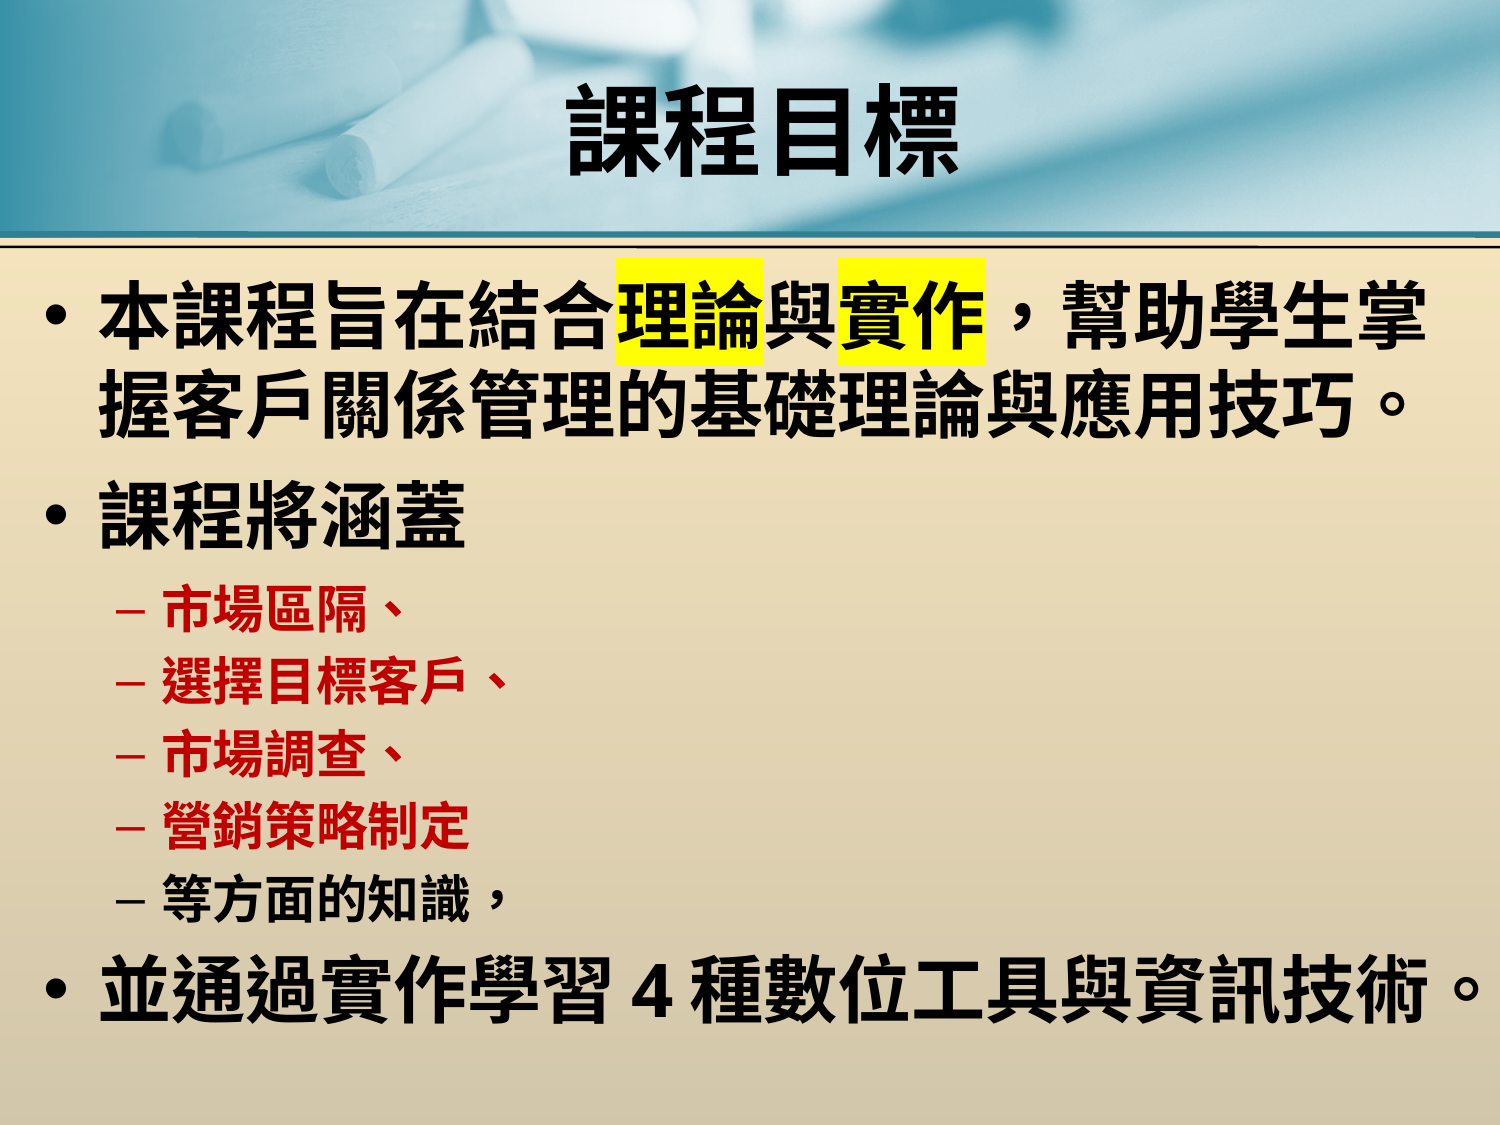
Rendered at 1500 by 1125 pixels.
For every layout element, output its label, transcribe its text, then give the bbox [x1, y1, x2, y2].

list 本課程旨在結合理論與實作，幫助學生掌握客戶關係管理的基礎理論與應用技巧。 課程將涵蓋 市場區隔、 選擇目標客戶、 市場調查、 營銷策略制定 等方面的知識， 並通過實作學習4種數位工具與資訊技術。 [29, 262, 1481, 1103]
title 課程目標 [45, 24, 1481, 233]
